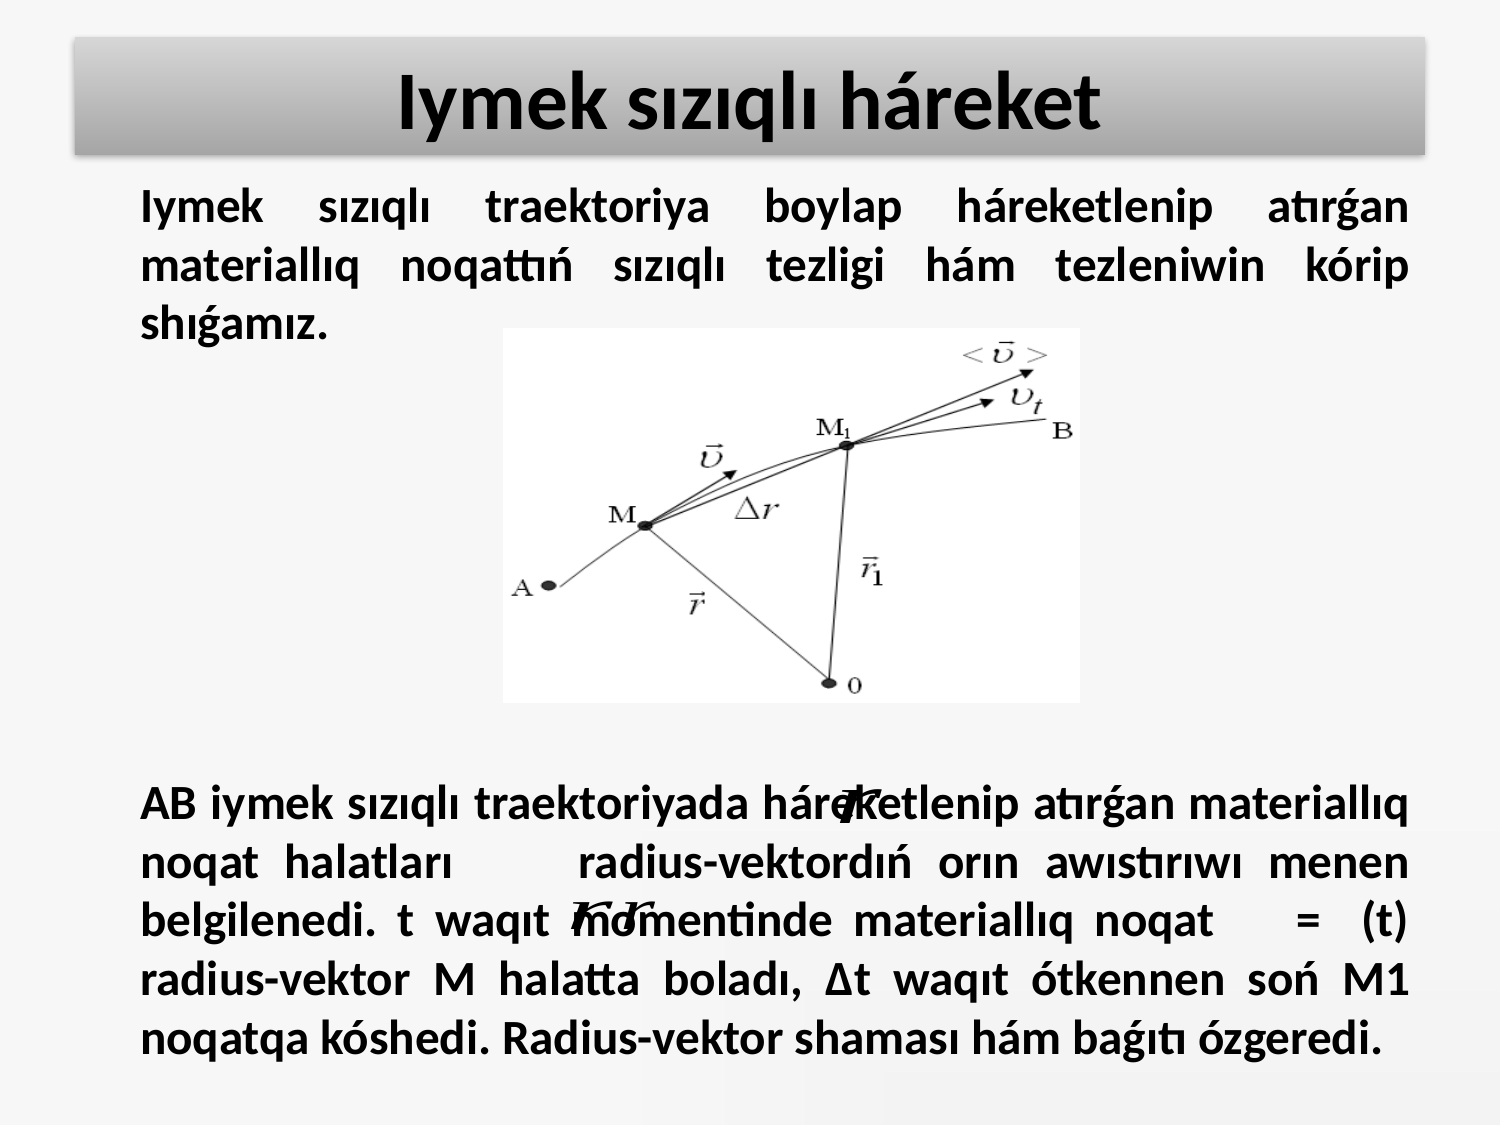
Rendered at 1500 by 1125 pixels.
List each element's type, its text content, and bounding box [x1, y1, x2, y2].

title Iymek sızıqlı háreket [82, 23, 1432, 166]
picture [550, 878, 680, 938]
picture [820, 761, 915, 834]
list Iymek sızıqlı traektoriya boylap háreketlenip atırǵan materiallıq noqattıń sızıqlı tezligi hám tezleniwin kórip shıǵamız. AB iymek sızıqlı traektoriyada háreketlenip atırǵan materiallıq noqat halatları radius-vektordıń orın awıstırıwı menen belgilenedi. t waqıt momentinde materiallıq noqat = (t) radius-vektor M halatta boladı, ∆t waqıt ótkennen soń M1 noqatqa kóshedi. Radius-vektor shaması hám baǵıtı ózgeredi. [75, 164, 1425, 1079]
picture [503, 327, 1080, 704]
text_box Iymek sızıqlı háreket [74, 37, 1425, 155]
